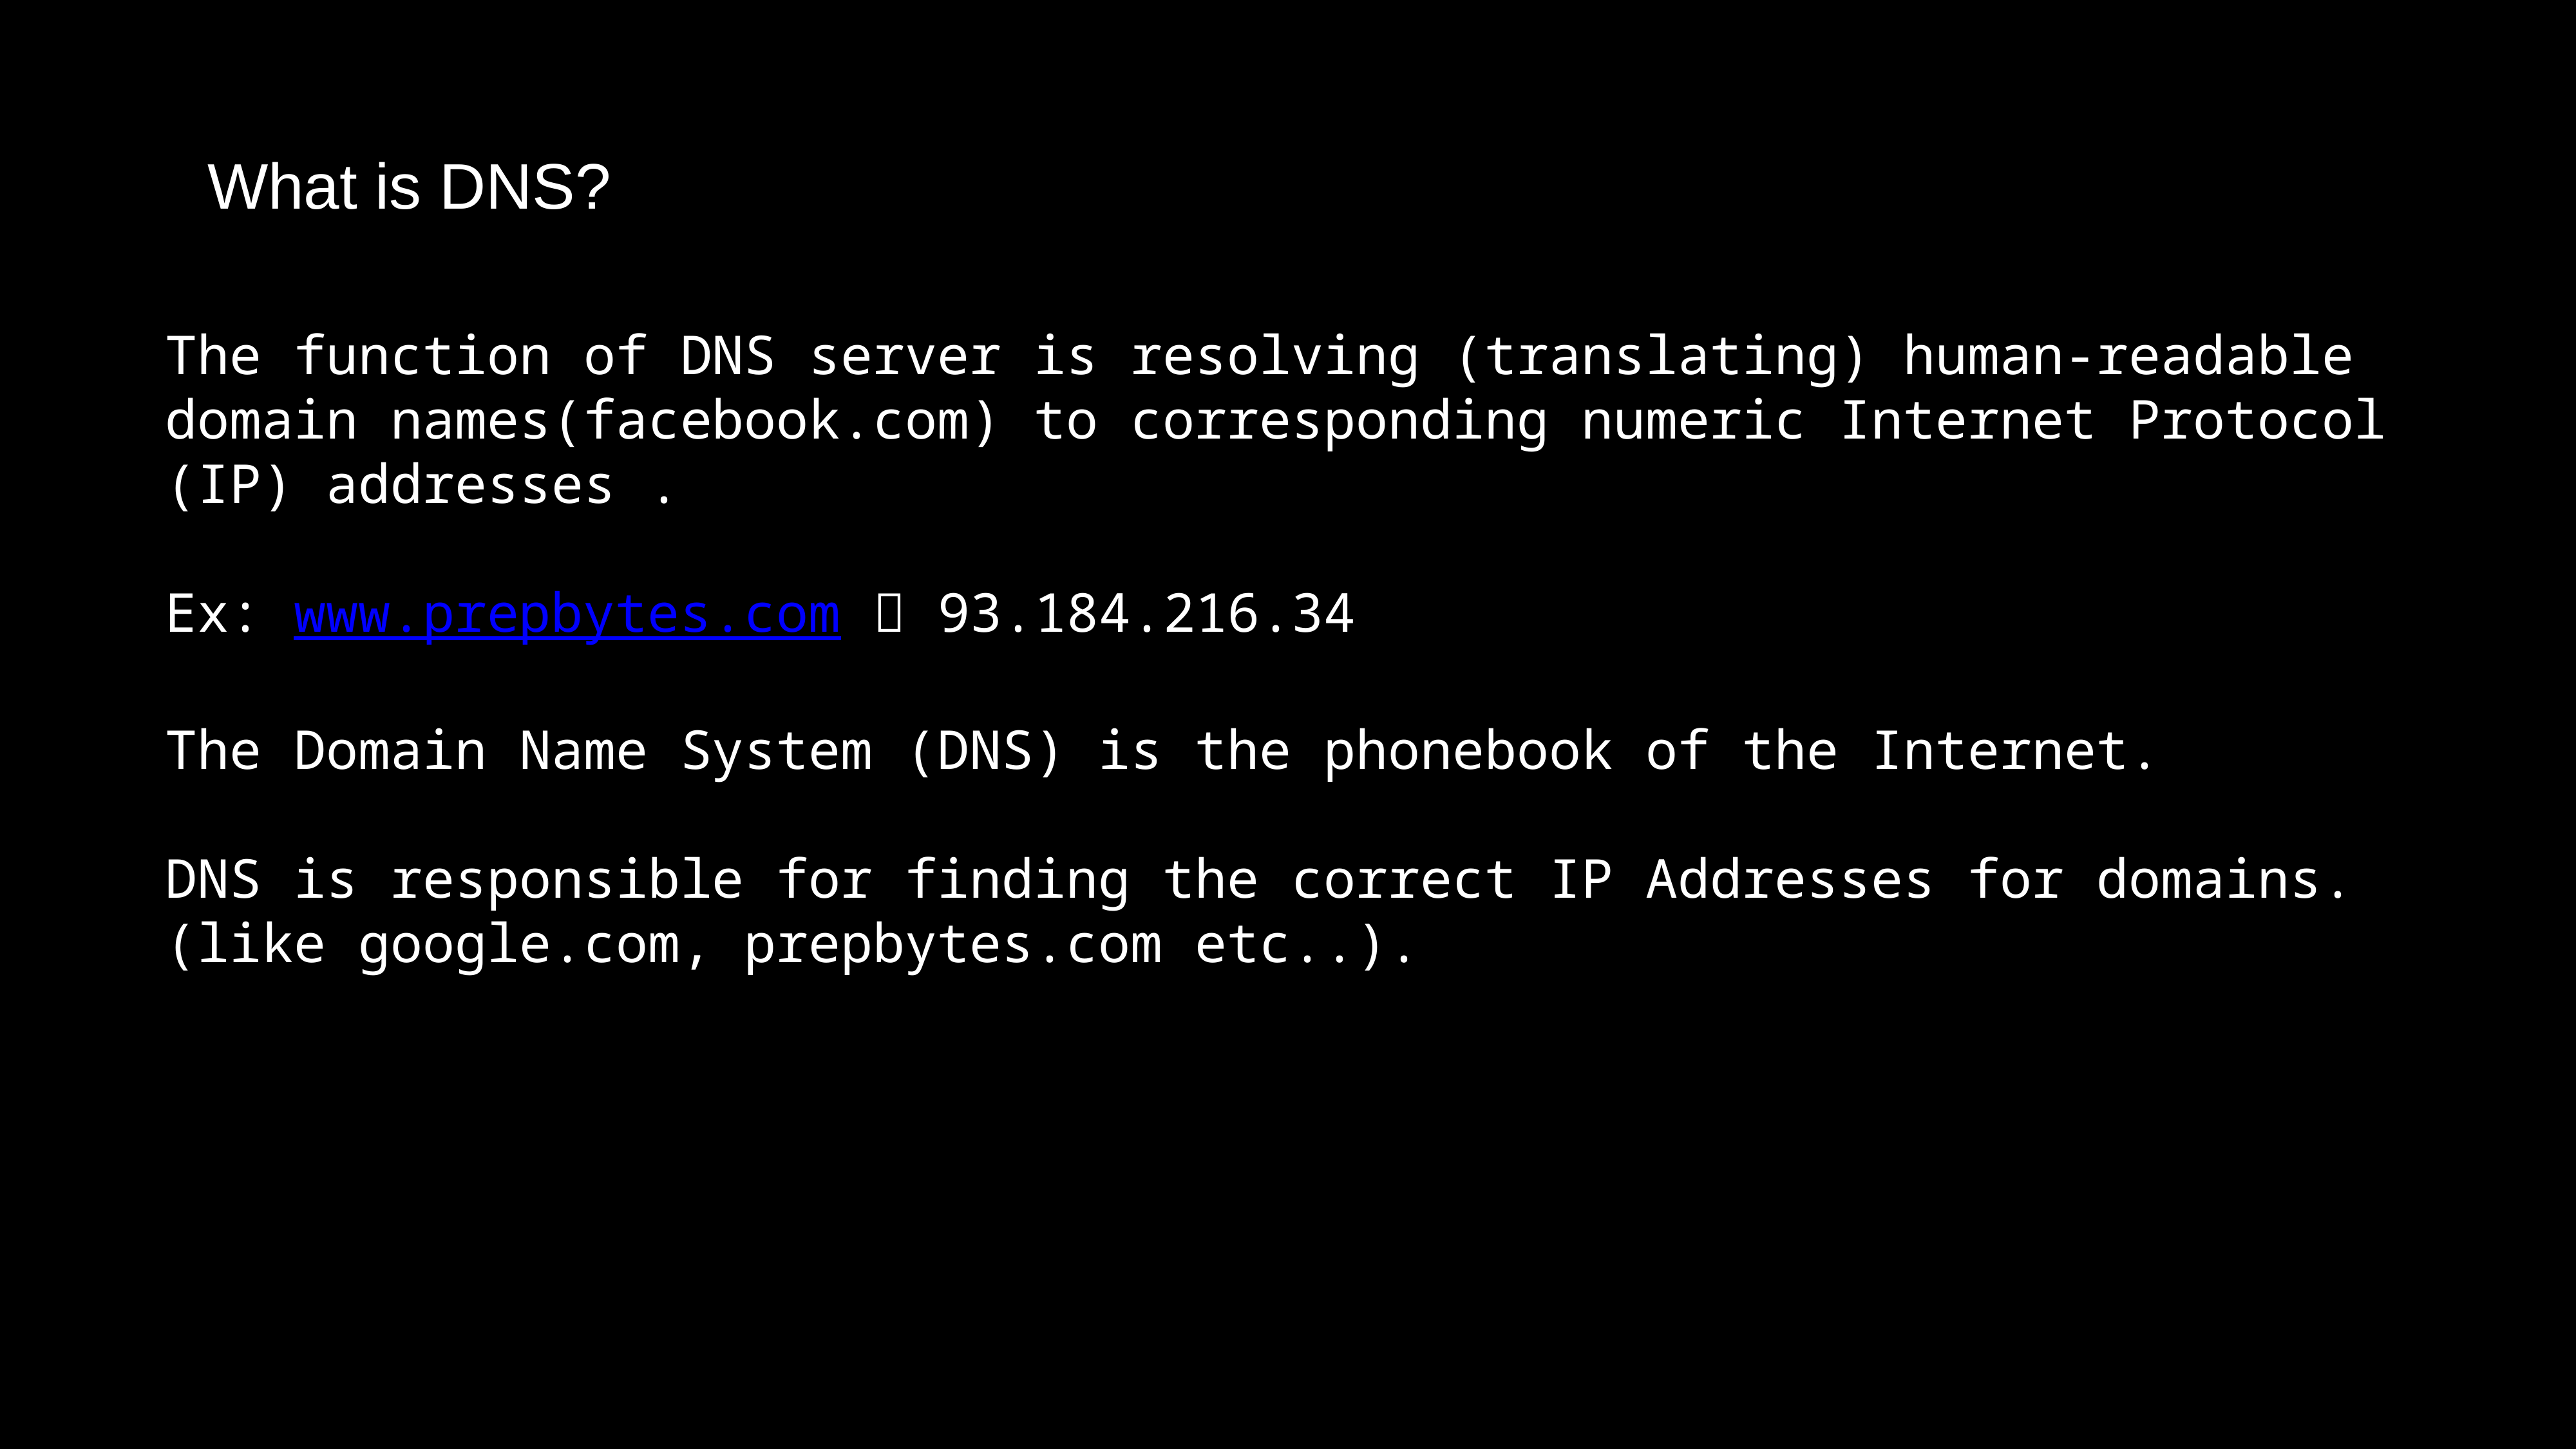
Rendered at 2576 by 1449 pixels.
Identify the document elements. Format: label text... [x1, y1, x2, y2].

text_box What is DNS? [198, 140, 621, 227]
title The function of DNS server is resolving (translating) human-readable domain names(facebook.com) to corresponding numeric Internet Protocol (IP) addresses . Ex: www.prepbytes.com  93.184.216.34 The Domain Name System (DNS) is the phonebook of the Internet. DNS is responsible for finding the correct IP Addresses for domains.(like google.com, prepbytes.com etc..). [138, 415, 2540, 1073]
